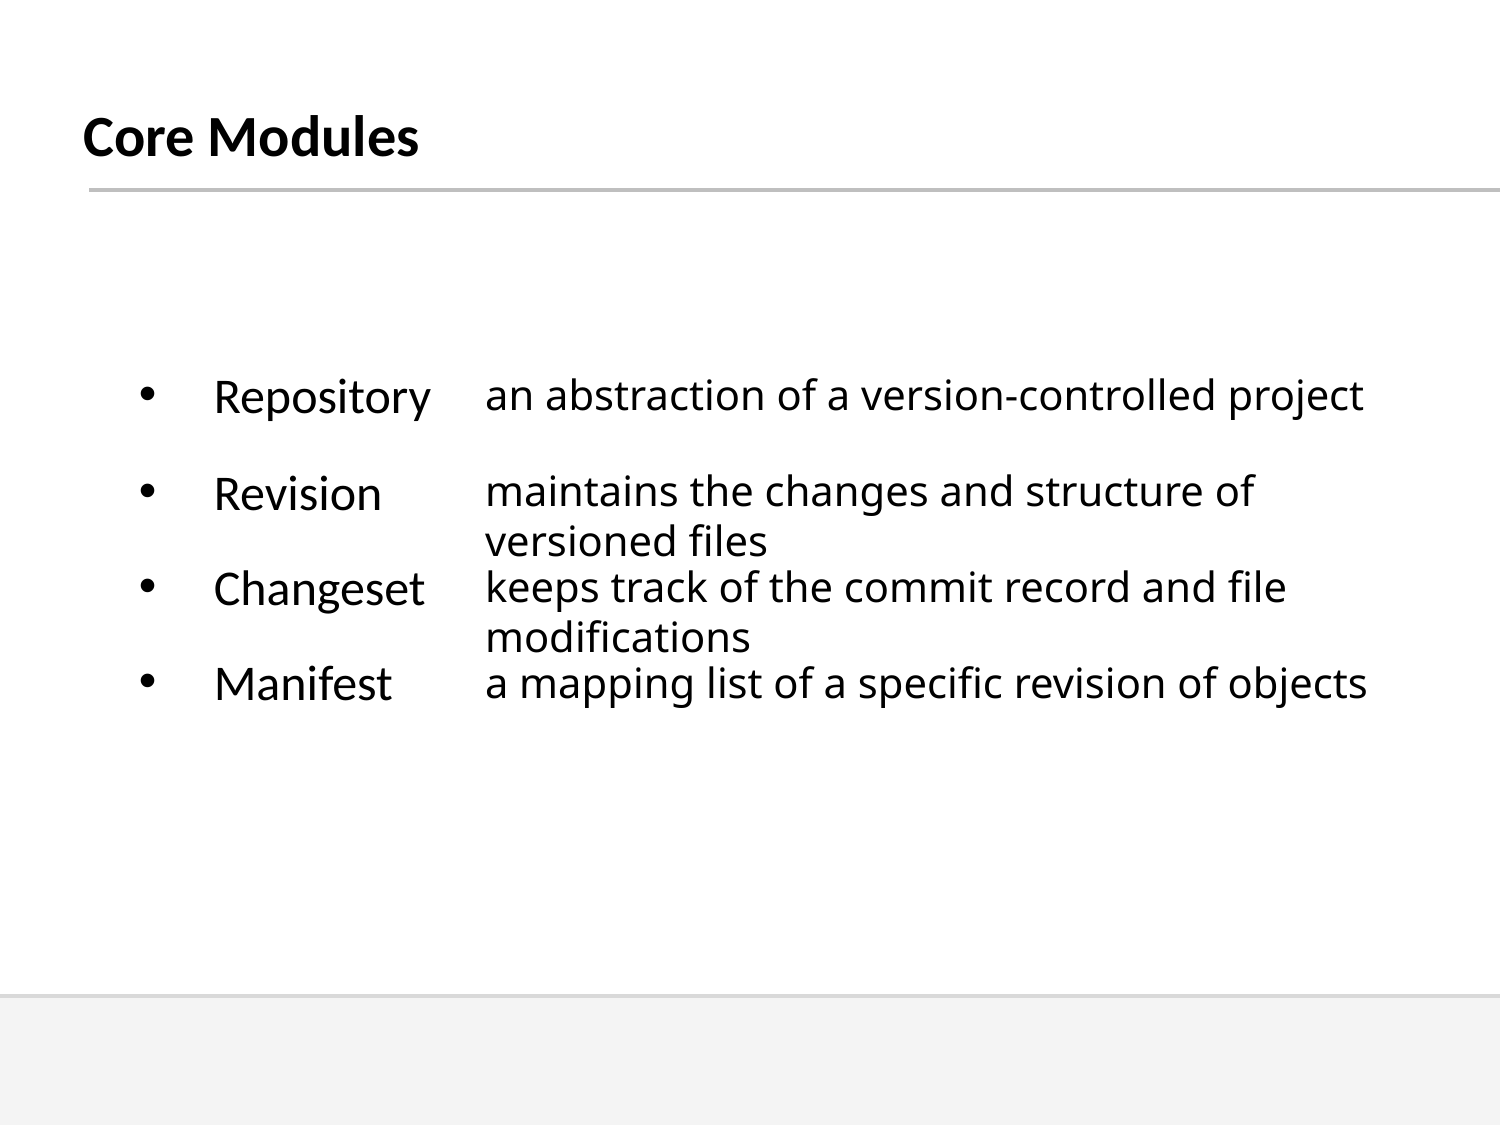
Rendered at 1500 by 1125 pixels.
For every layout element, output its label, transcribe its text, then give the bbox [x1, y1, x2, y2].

text_box Core Modules [68, 90, 1500, 176]
text_box [0, 995, 1500, 1125]
text_box Manifest [124, 642, 700, 718]
text_box an abstraction of a version-controlled project [470, 361, 1420, 426]
text_box maintains the changes and structure of versioned files [470, 456, 1420, 553]
text_box Repository [124, 355, 700, 431]
text_box Revision [124, 452, 700, 528]
text_box a mapping list of a specific revision of objects [470, 649, 1420, 715]
text_box Changeset [124, 547, 470, 623]
text_box keeps track of the commit record and file modifications [470, 553, 1453, 669]
